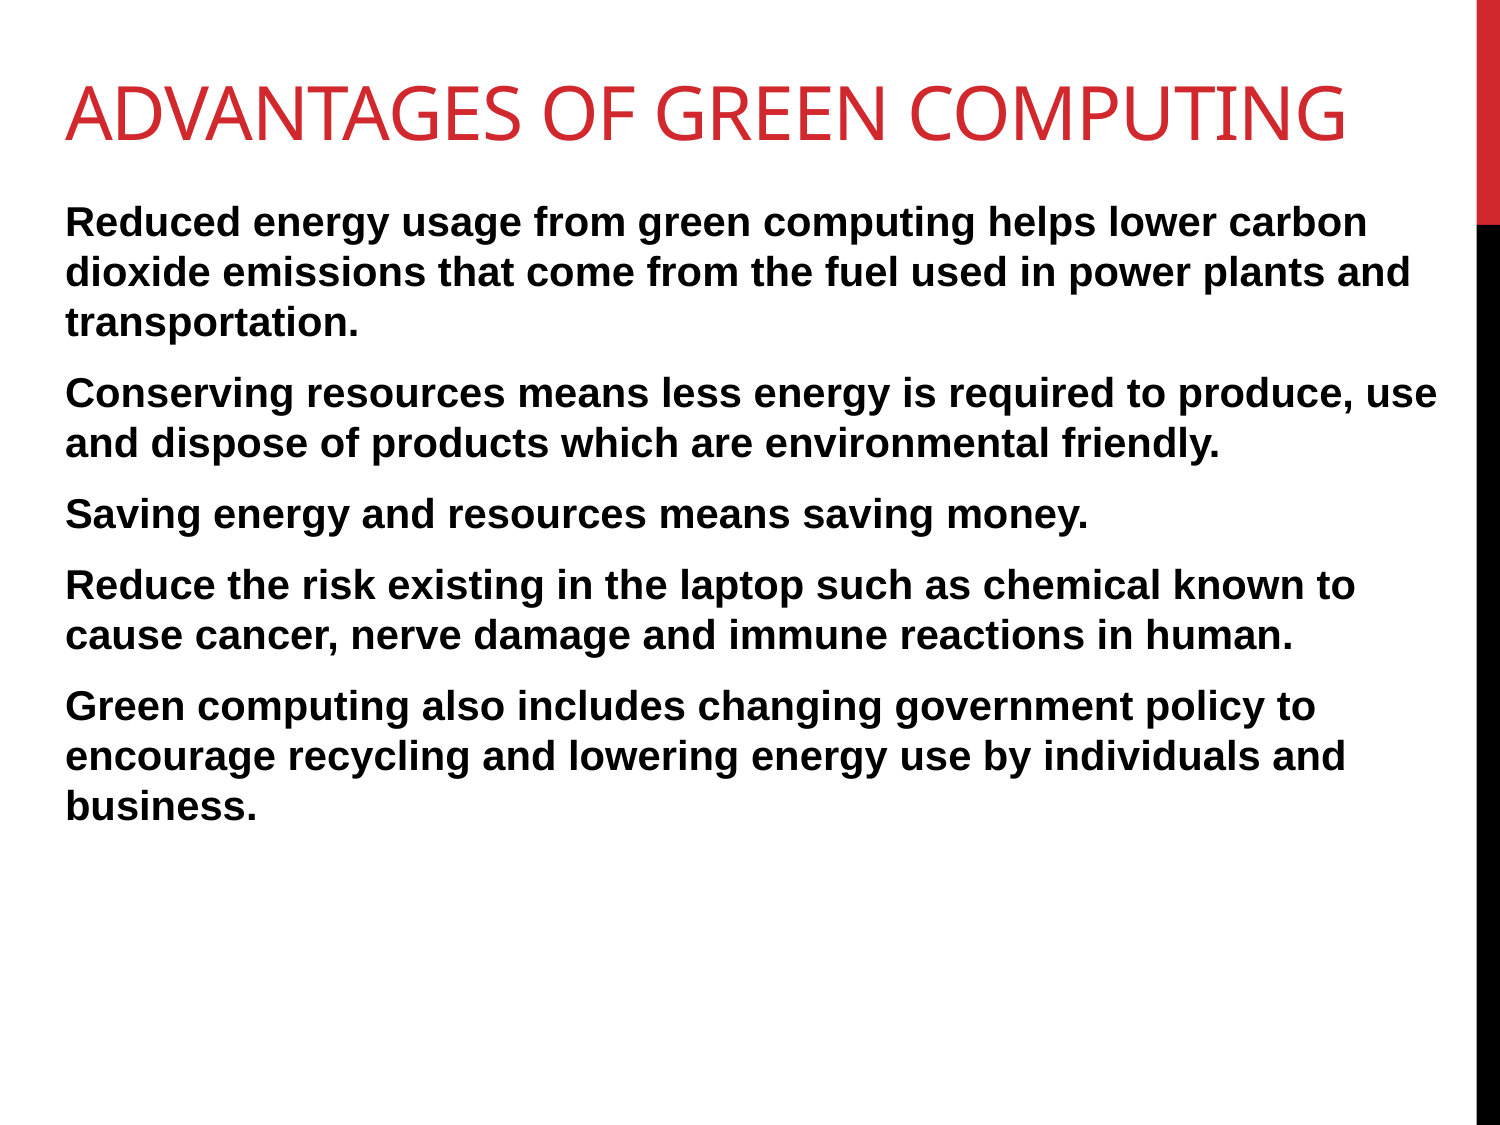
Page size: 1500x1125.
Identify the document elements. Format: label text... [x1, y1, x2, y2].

list Reduced energy usage from green computing helps lower carbon dioxide emissions that come from the fuel used in power plants and transportation. Conserving resources means less energy is required to produce, use and dispose of products which are environmental friendly. Saving energy and resources means saving money. Reduce the risk existing in the laptop such as chemical known to cause cancer, nerve damage and immune reactions in human. Green computing also includes changing government policy to encourage recycling and lowering energy use by individuals and business. [50, 187, 1475, 1058]
title Advantages of green computing [50, 24, 1475, 163]
